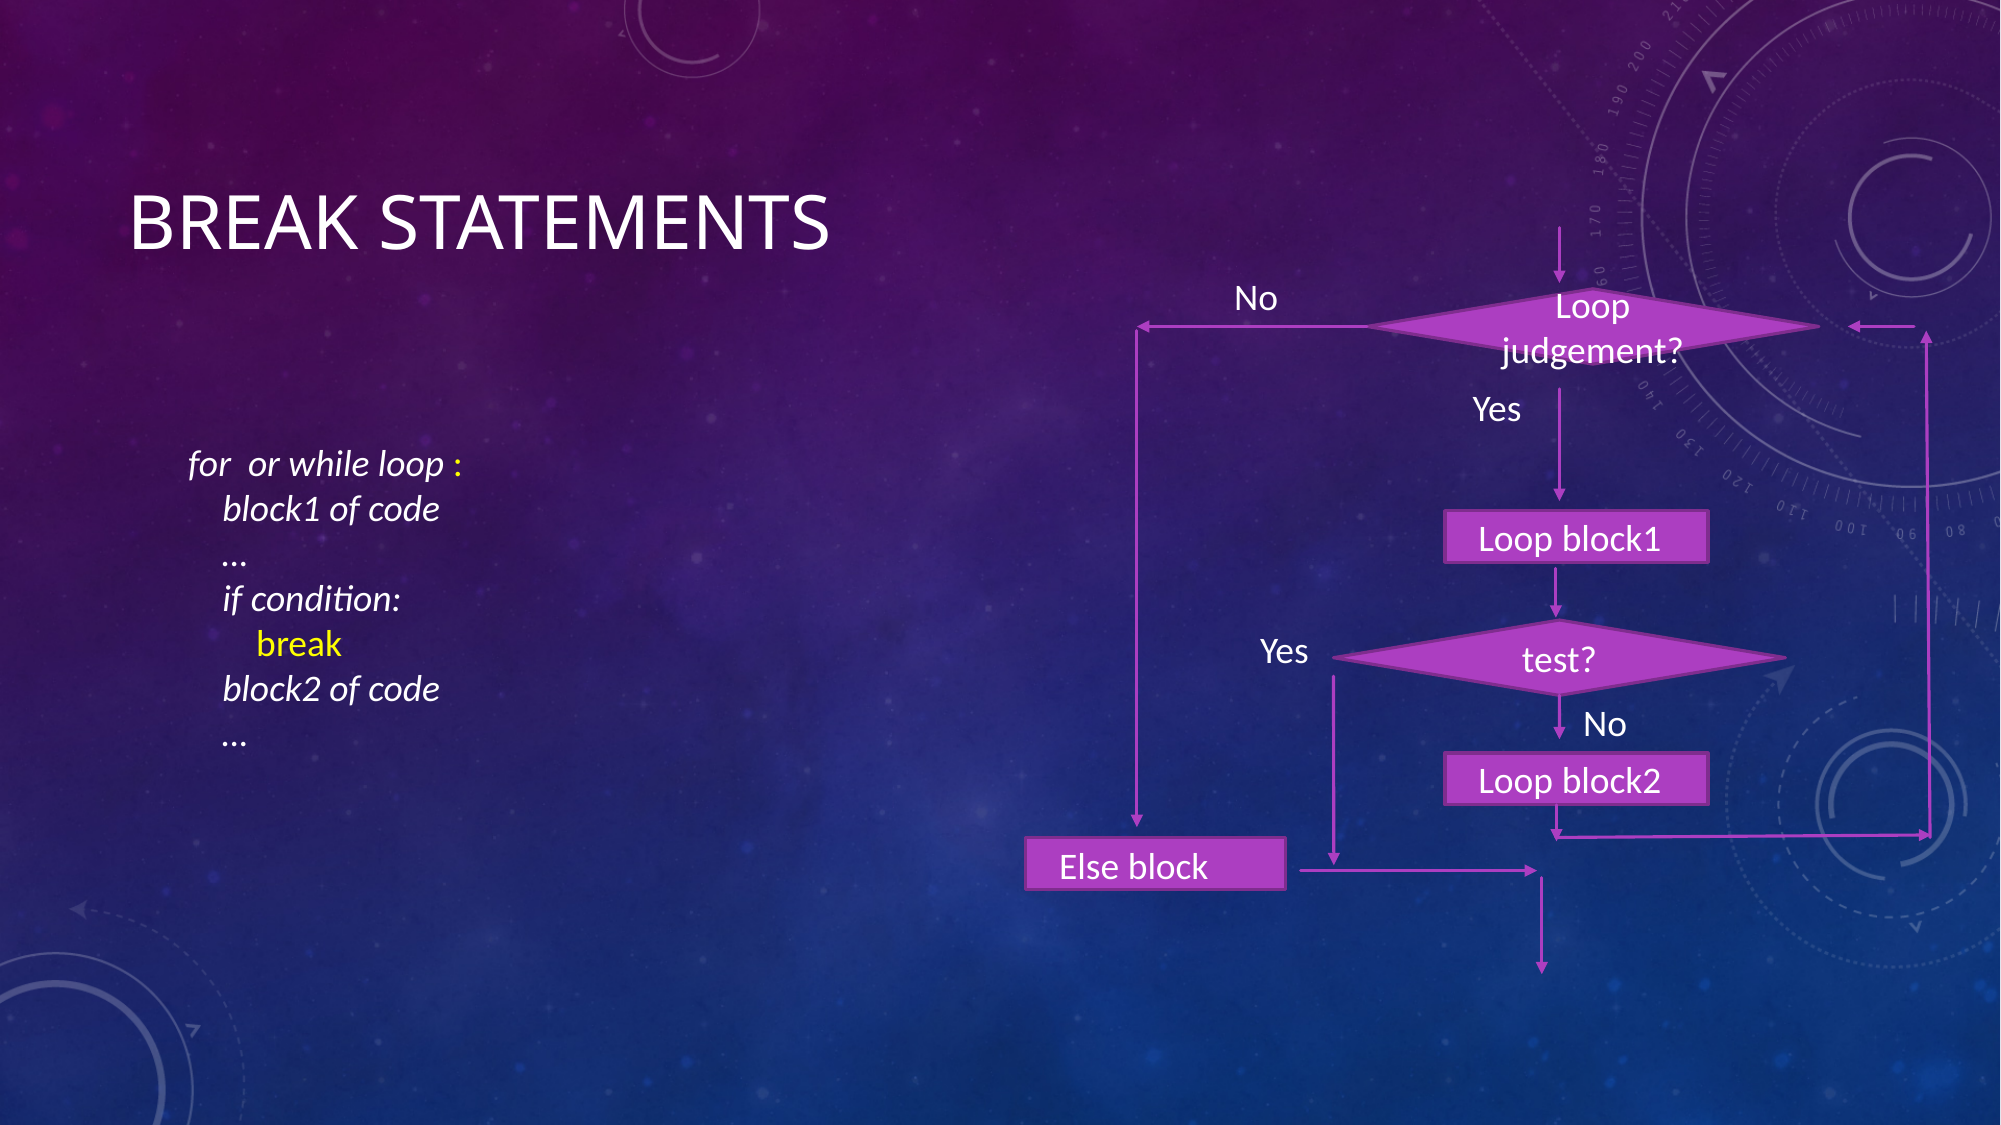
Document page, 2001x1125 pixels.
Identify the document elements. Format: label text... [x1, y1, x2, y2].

text_box [1267, 836, 1287, 891]
text_box [1443, 751, 1463, 806]
text_box test? [1331, 618, 1787, 697]
text_box [1024, 836, 1044, 891]
text_box Loop block1 [1463, 506, 1689, 566]
picture [0, 0, 2001, 1125]
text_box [1561, 834, 1920, 838]
text_box [1689, 751, 1710, 806]
title break statements [112, 99, 1775, 339]
text_box Else block [1044, 834, 1267, 895]
text_box Loop judgement? [1366, 287, 1821, 366]
text_box No [1568, 691, 1648, 752]
text_box [1443, 509, 1463, 564]
text_box Yes [1245, 619, 1324, 679]
text_box Yes [1457, 377, 1537, 437]
text_box for or while loop : block1 of code … if condition: break block2 of code … [173, 431, 627, 761]
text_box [1925, 330, 1931, 838]
text_box Loop block2 [1463, 748, 1689, 809]
text_box No [1219, 265, 1294, 325]
text_box [1689, 509, 1710, 564]
